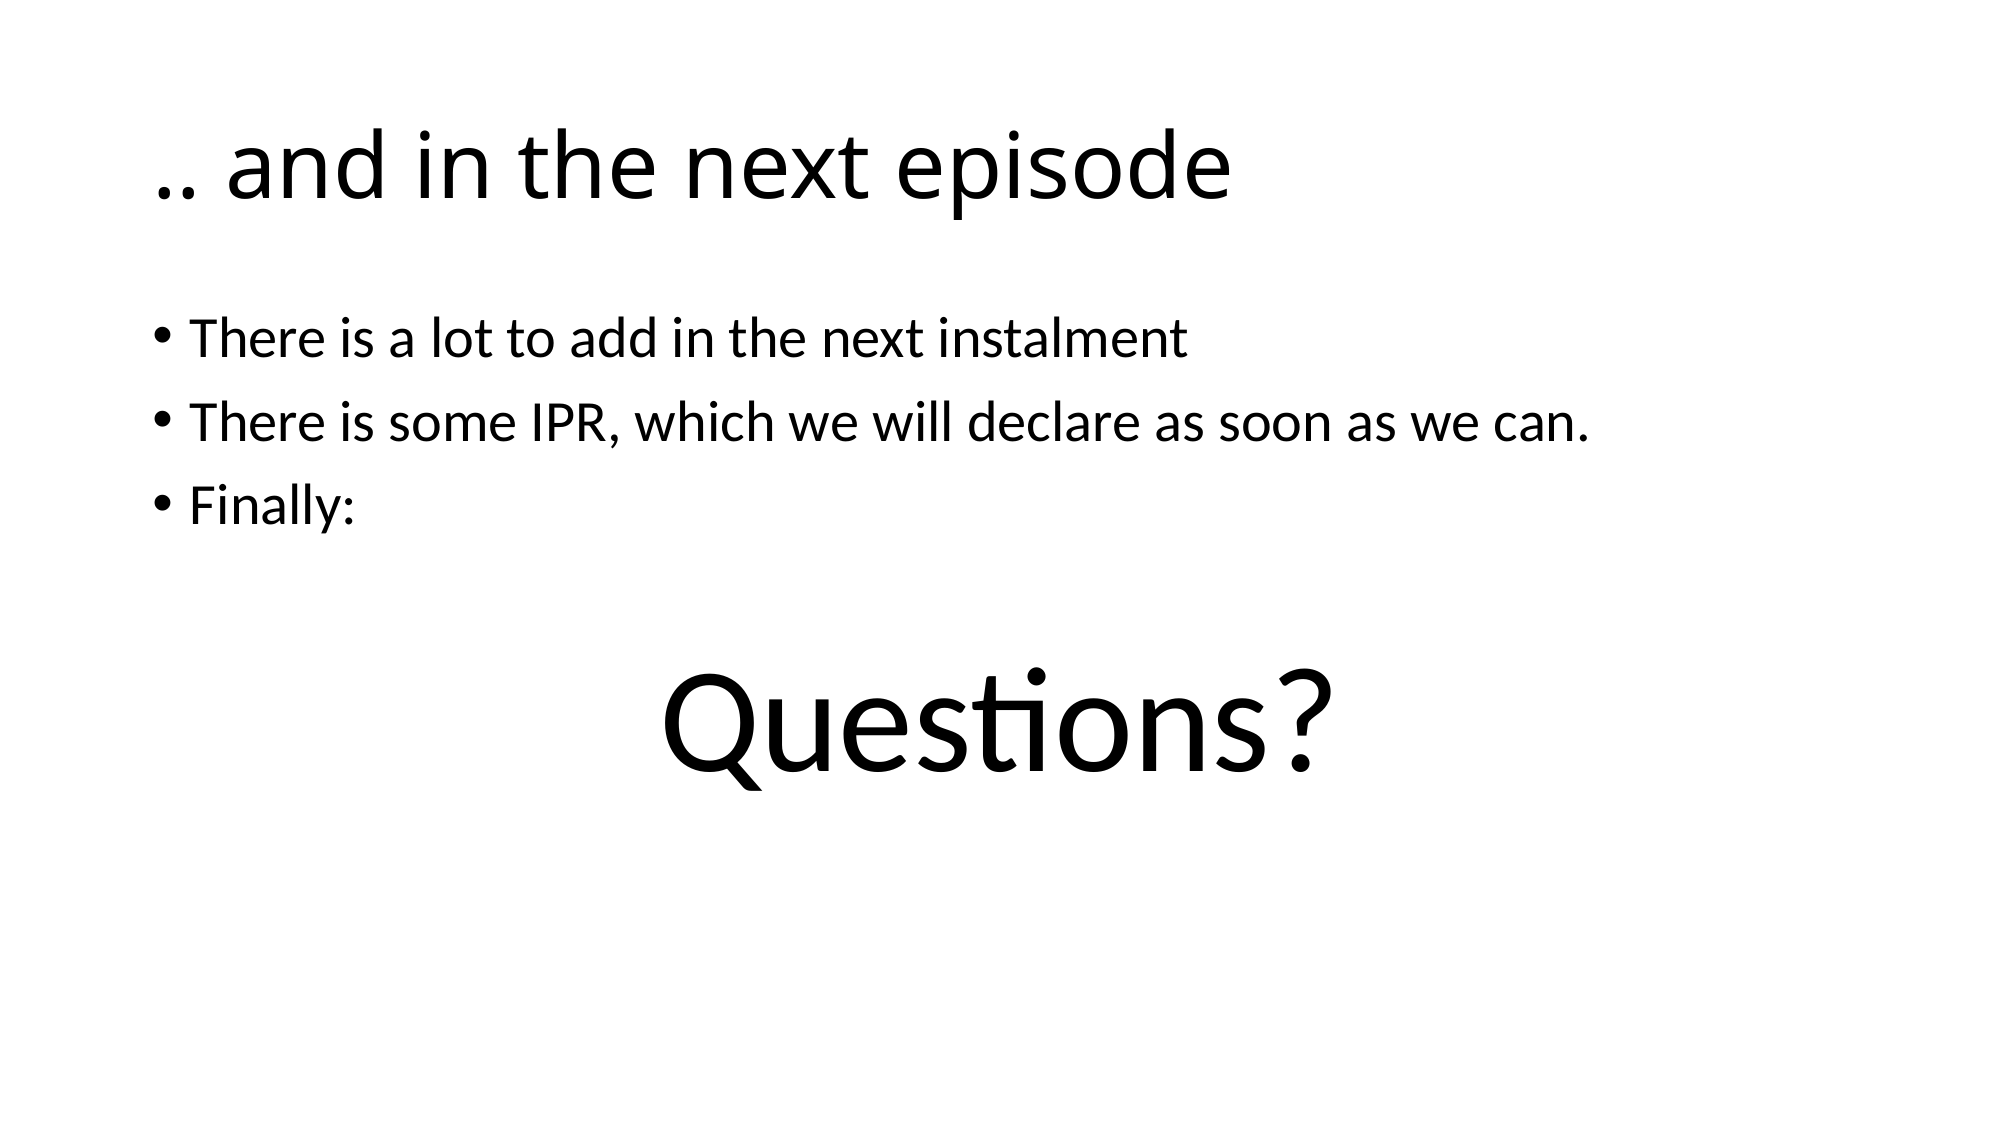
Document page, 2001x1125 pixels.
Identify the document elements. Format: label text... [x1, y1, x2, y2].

title .. and in the next episode [137, 59, 1863, 278]
list There is a lot to add in the next instalment There is some IPR, which we will declare as soon as we can. Finally: Questions? [137, 299, 1863, 1014]
